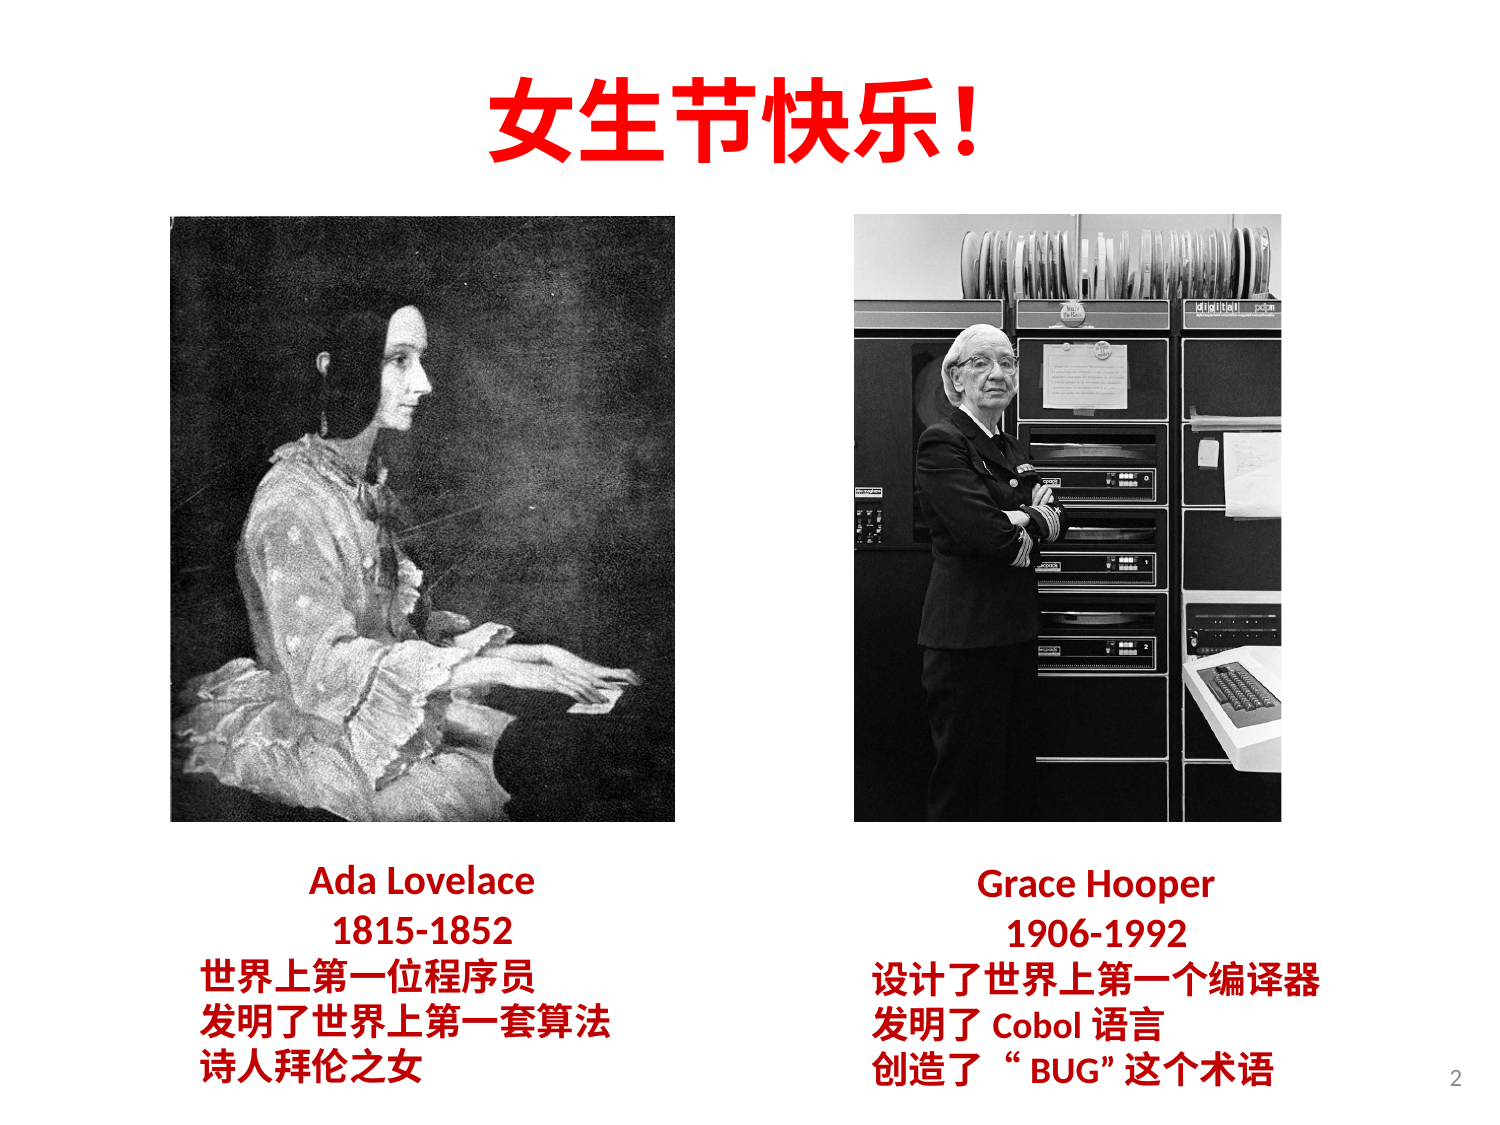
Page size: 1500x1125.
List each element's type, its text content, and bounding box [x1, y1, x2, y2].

picture [854, 214, 1282, 822]
text_box Ada Lovelace 1815-1852 世界上第一位程序员 发明了世界上第一套算法 诗人拜伦之女 [184, 845, 661, 1095]
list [170, 214, 675, 822]
slide_number 2 [1139, 1046, 1478, 1107]
text_box Grace Hooper 1906-1992 设计了世界上第一个编译器 发明了Cobol语言 创造了“BUG”这个术语 [856, 848, 1337, 1099]
title 女生节快乐！ [123, 16, 1418, 234]
